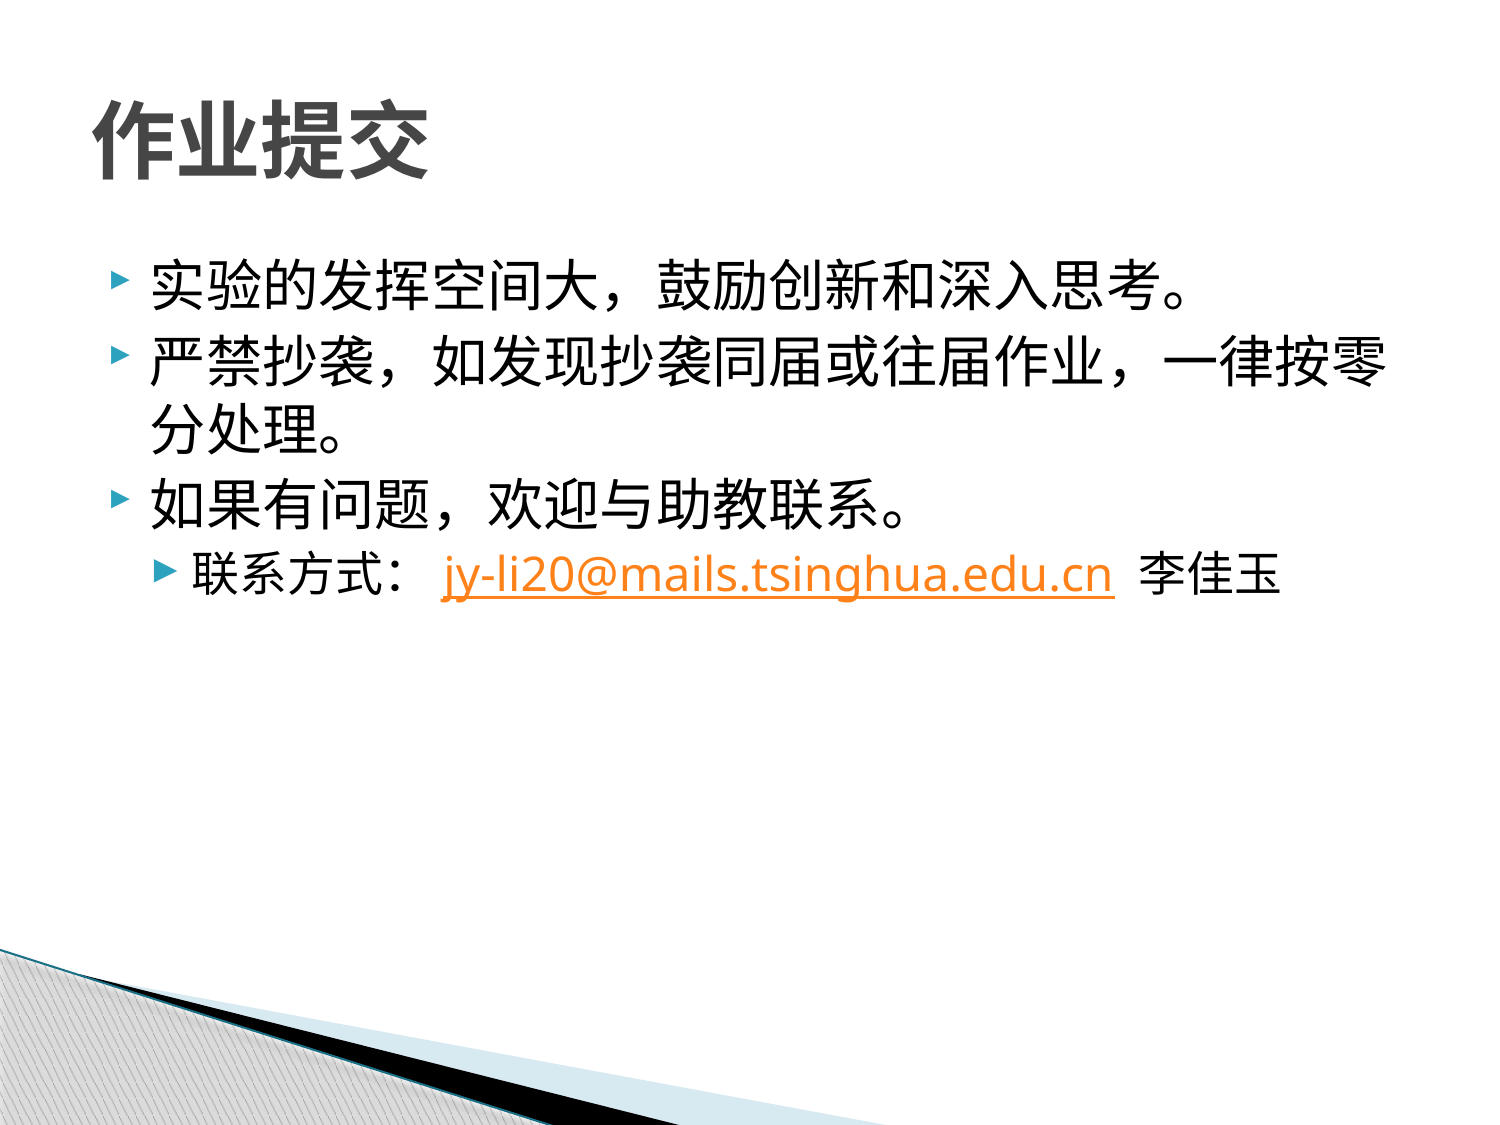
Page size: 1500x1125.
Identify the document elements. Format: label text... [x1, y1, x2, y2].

list 实验的发挥空间大，鼓励创新和深入思考。 严禁抄袭，如发现抄袭同届或往届作业，一律按零分处理。 如果有问题，欢迎与助教联系。 联系方式：jy-li20@mails.tsinghua.edu.cn 李佳玉 [75, 242, 1425, 986]
title 作业提交 [75, 45, 1425, 233]
